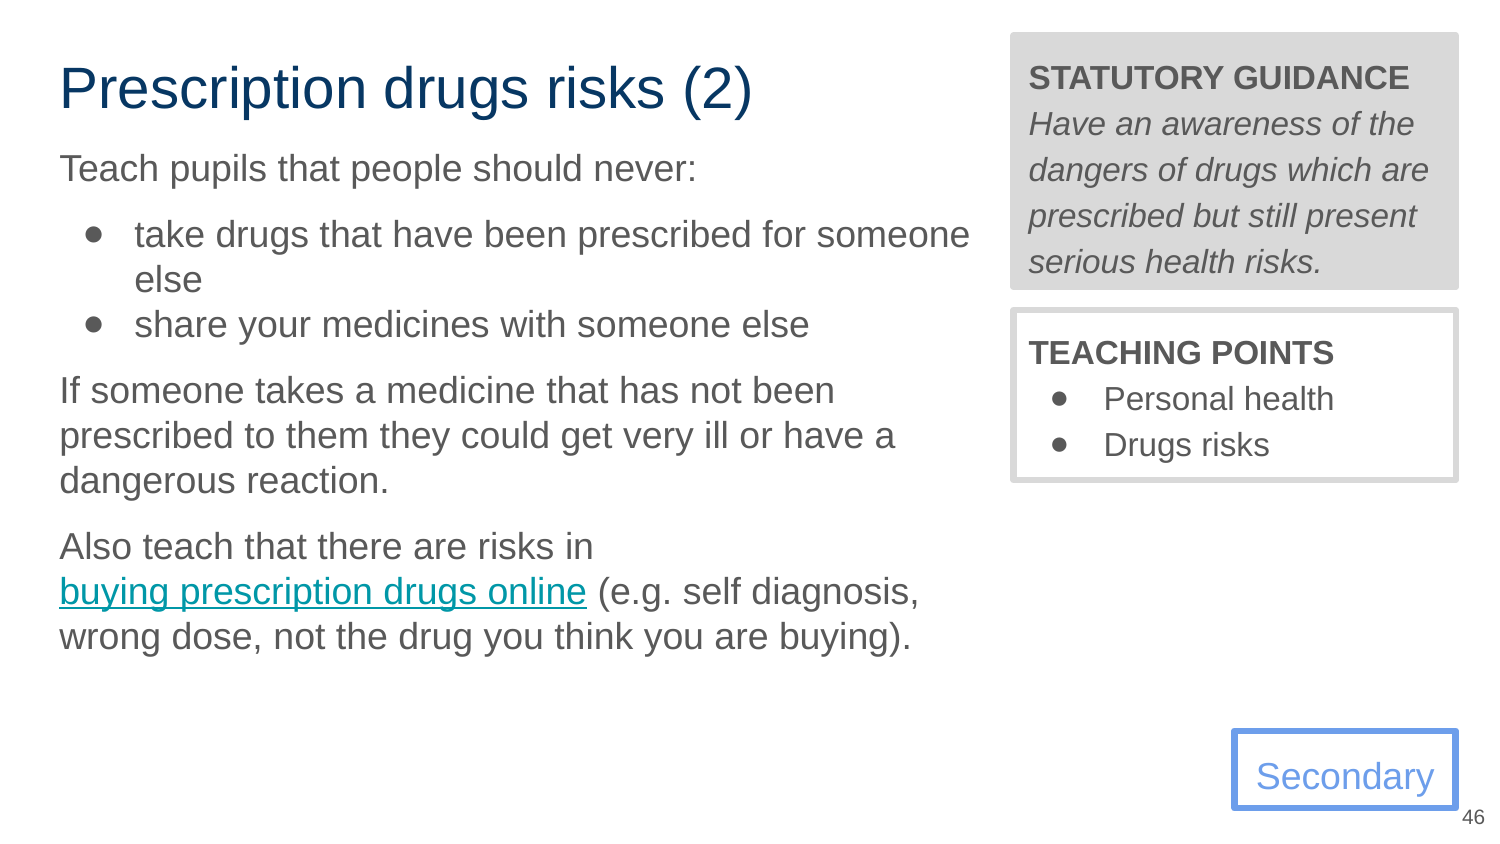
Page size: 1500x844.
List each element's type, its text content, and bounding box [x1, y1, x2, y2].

text_box Secondary [1234, 730, 1456, 809]
list Teach pupils that people should never: take drugs that have been prescribed for someone else share your medicines with someone else If someone takes a medicine that has not been prescribed to them they could get very ill or have a dangerous reaction. Also teach that there are risks in buying prescription drugs online (e.g. self diagnosis, wrong dose, not the drug you think you are buying). [44, 129, 992, 731]
title Prescription drugs risks (2) [44, 35, 1007, 130]
list TEACHING POINTS Personal health Drugs risks [1013, 310, 1456, 480]
slide_number 46 [1441, 788, 1500, 844]
list STATUTORY GUIDANCE Have an awareness of the dangers of drugs which are prescribed but still present serious health risks. [1013, 35, 1456, 287]
